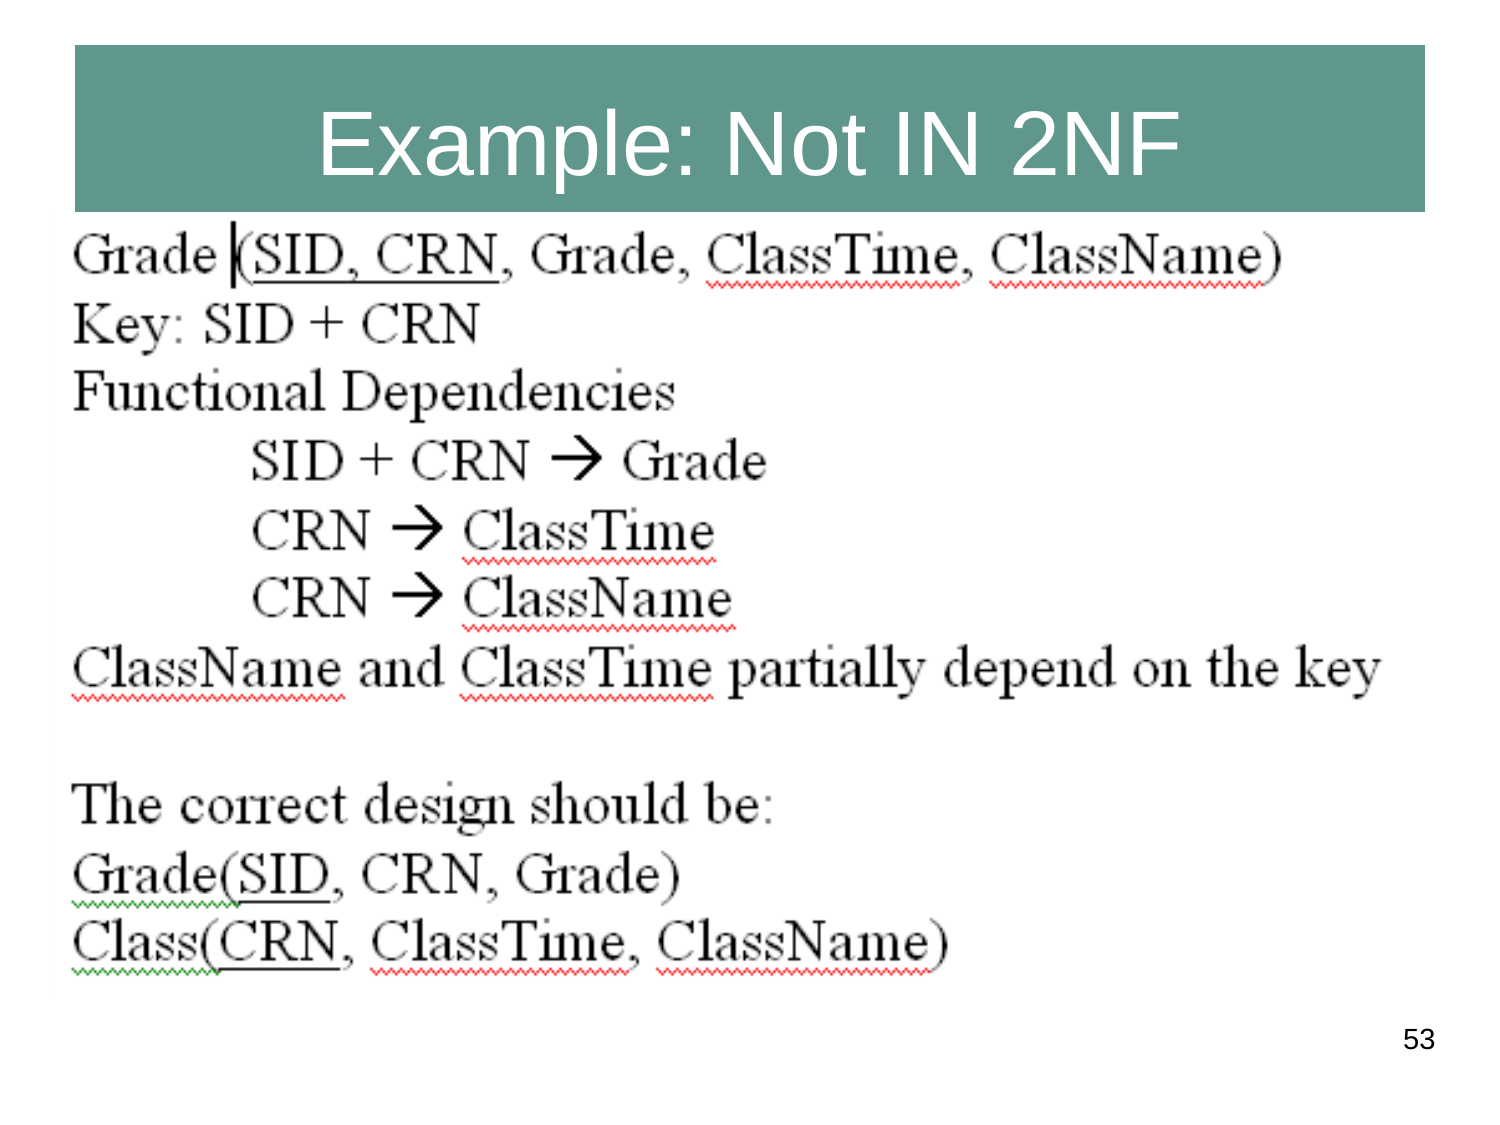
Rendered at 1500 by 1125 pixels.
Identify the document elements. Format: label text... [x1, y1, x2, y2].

picture [49, 212, 1438, 996]
title Example: Not IN 2NF [74, 44, 1426, 210]
slide_number 53 [1074, 1012, 1451, 1091]
